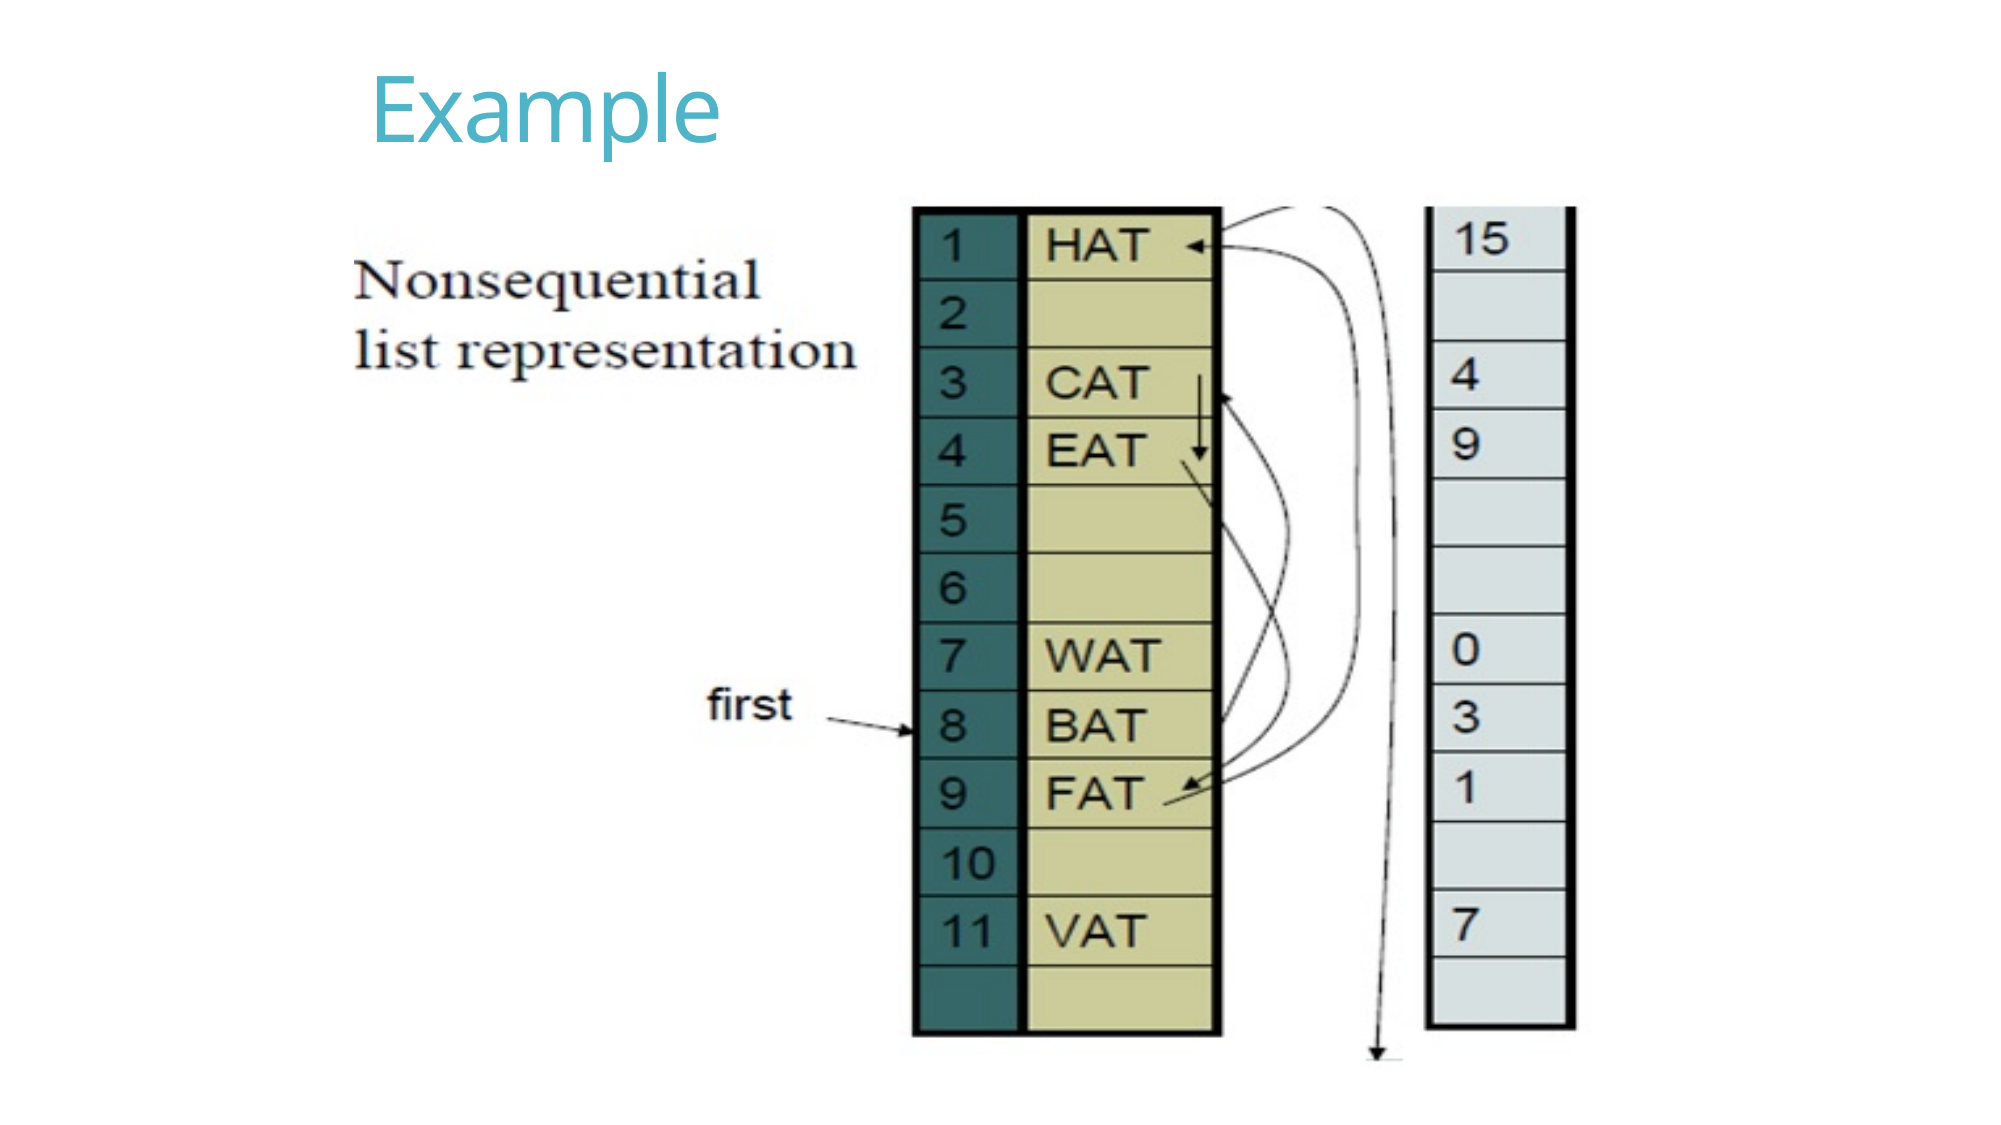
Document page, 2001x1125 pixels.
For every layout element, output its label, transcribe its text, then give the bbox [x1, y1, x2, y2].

title Example [353, 59, 1647, 170]
picture [354, 162, 1646, 1070]
